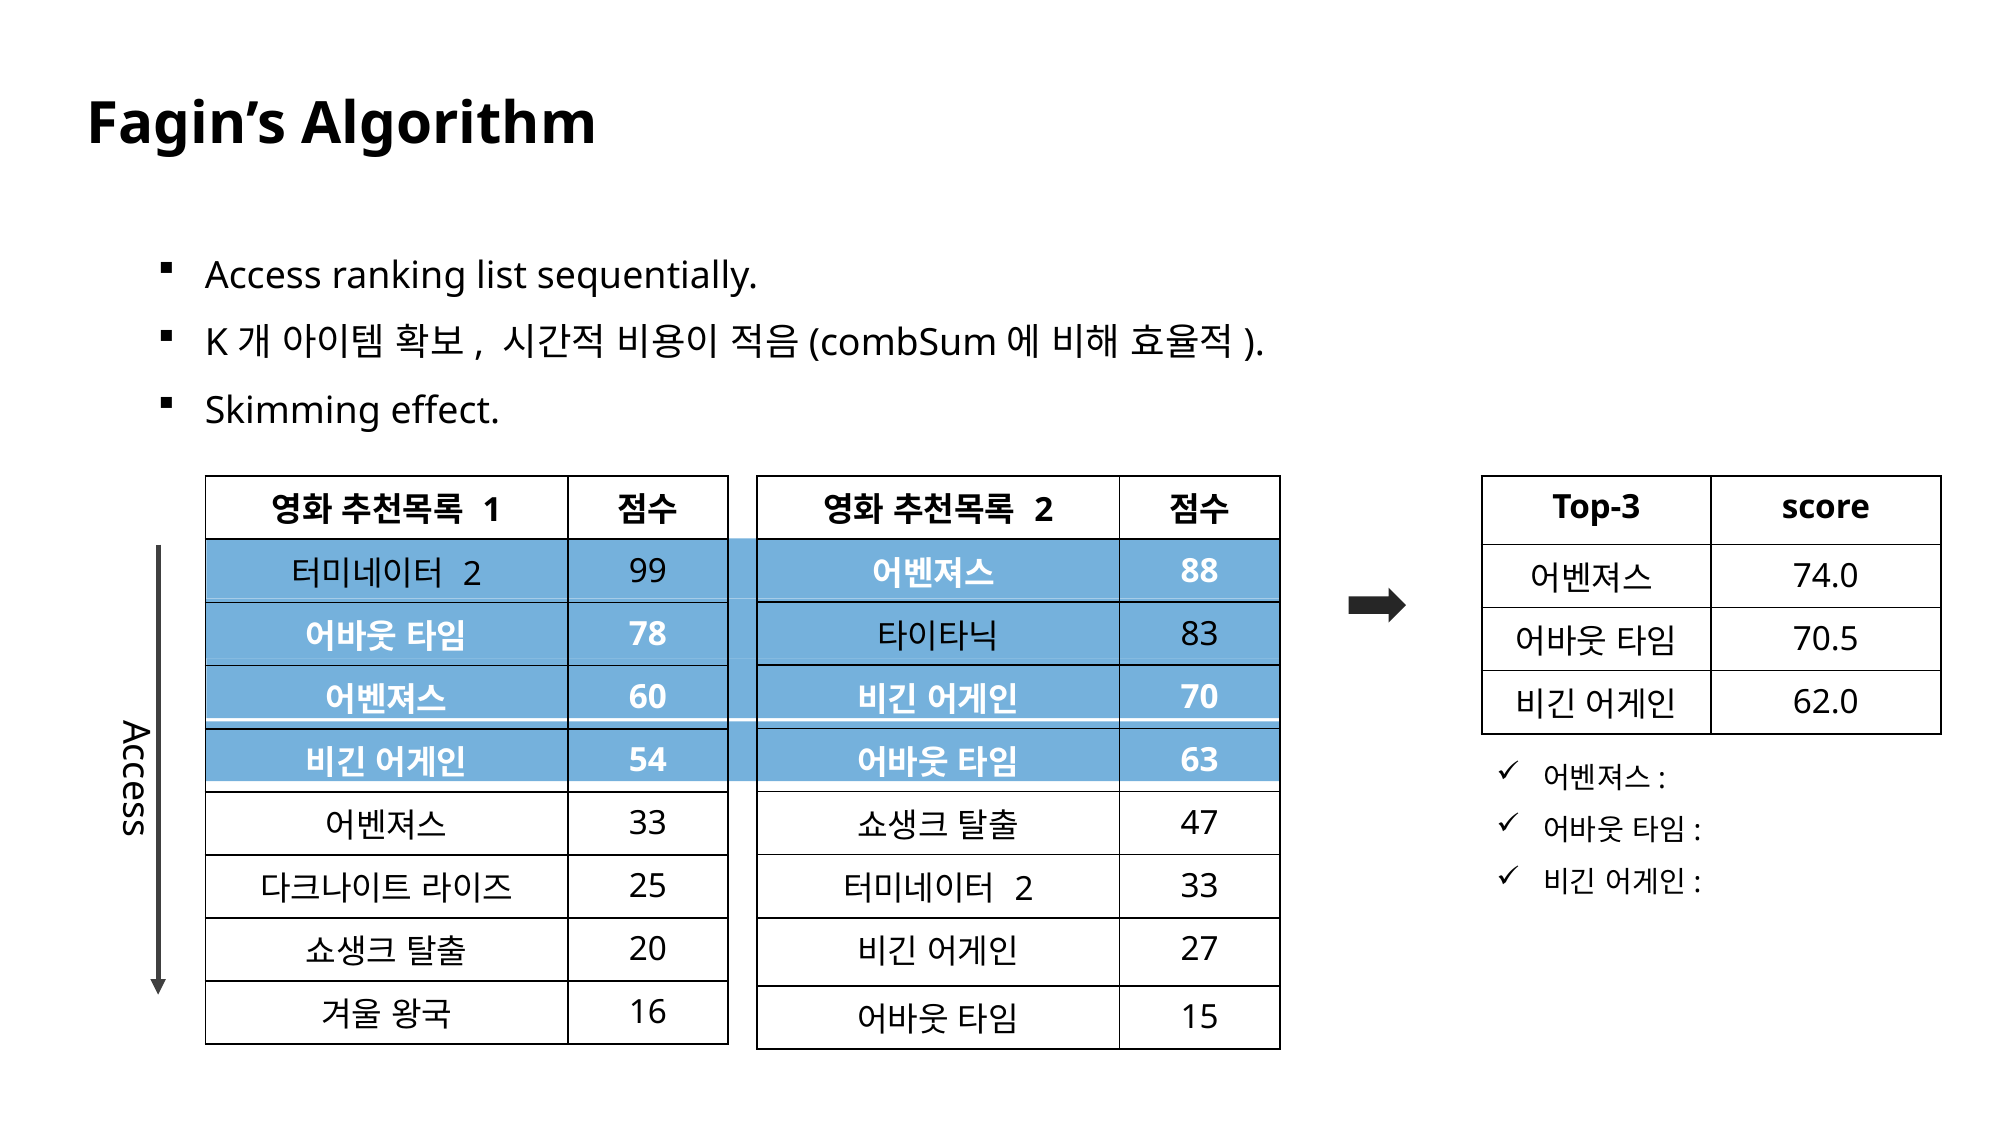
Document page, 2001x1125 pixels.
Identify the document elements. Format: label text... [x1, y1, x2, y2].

table_cell 겨울 왕국 [206, 982, 567, 1043]
table_cell 어바웃 타임 [758, 987, 1119, 1048]
table_cell 다크나이트 라이즈 [206, 856, 567, 917]
table_cell 어벤져스 [758, 540, 1119, 601]
table_cell 어바웃 타임 [758, 729, 1119, 791]
table_cell 쇼생크 탈출 [206, 919, 567, 980]
table_cell 15 [1120, 987, 1279, 1048]
table_cell 60 [569, 666, 727, 728]
table_cell 99 [569, 540, 727, 602]
text_box Access [92, 705, 158, 834]
text_box Access [159, 705, 169, 834]
table_header 점수 [569, 477, 727, 538]
table_cell 어벤져스 [206, 666, 567, 728]
table_cell 63 [1120, 729, 1279, 791]
table_cell 비긴 어게인 [206, 730, 567, 791]
table_header 영화 추천목록 2 [758, 477, 1119, 538]
text_box [729, 599, 756, 657]
table_cell 47 [1120, 792, 1279, 854]
table_cell 33 [1120, 855, 1279, 917]
text_box [729, 720, 756, 782]
table_cell 88 [1120, 540, 1279, 601]
table_cell 20 [569, 919, 727, 980]
table_cell 비긴 어게인 [1483, 671, 1710, 733]
table_cell 25 [569, 856, 727, 917]
table_cell 70.5 [1712, 608, 1940, 670]
table_cell 78 [569, 603, 727, 665]
table_cell 74.0 [1712, 545, 1940, 607]
table_cell 어벤져스 [206, 793, 567, 854]
table_cell 터미네이터 2 [758, 855, 1119, 917]
text_box [729, 537, 756, 599]
table_header Top-3 [1483, 477, 1710, 544]
table_cell 27 [1120, 919, 1279, 985]
table_cell 62.0 [1712, 671, 1940, 733]
table_cell 33 [569, 793, 727, 854]
table_cell 어바웃 타임 [206, 603, 567, 665]
table_cell 83 [1120, 603, 1279, 664]
table_header 영화 추천목록 1 [206, 477, 567, 538]
table_cell 어벤져스 [1483, 545, 1710, 607]
text_box Fagin’s Algorithm [72, 77, 613, 163]
table_header score [1712, 477, 1940, 544]
table_cell 비긴 어게인 [758, 666, 1119, 728]
table_cell 54 [569, 730, 727, 791]
table_cell 비긴 어게인 [758, 919, 1119, 985]
text_box Access ranking list sequentially. K개 아이템 확보, 시간적 비용이 적음(combSum에 비해 효율적). Skimming effect. [143, 220, 1280, 438]
table_cell 타이타닉 [758, 603, 1119, 664]
table_cell 16 [569, 982, 727, 1043]
table_cell 터미네이터 2 [206, 540, 567, 602]
table_cell 70 [1120, 666, 1279, 728]
text_box [1347, 585, 1408, 625]
table_cell 쇼생크 탈출 [758, 792, 1119, 854]
table_cell 어바웃 타임 [1483, 608, 1710, 670]
text_box [729, 657, 756, 719]
table_header 점수 [1120, 477, 1279, 538]
